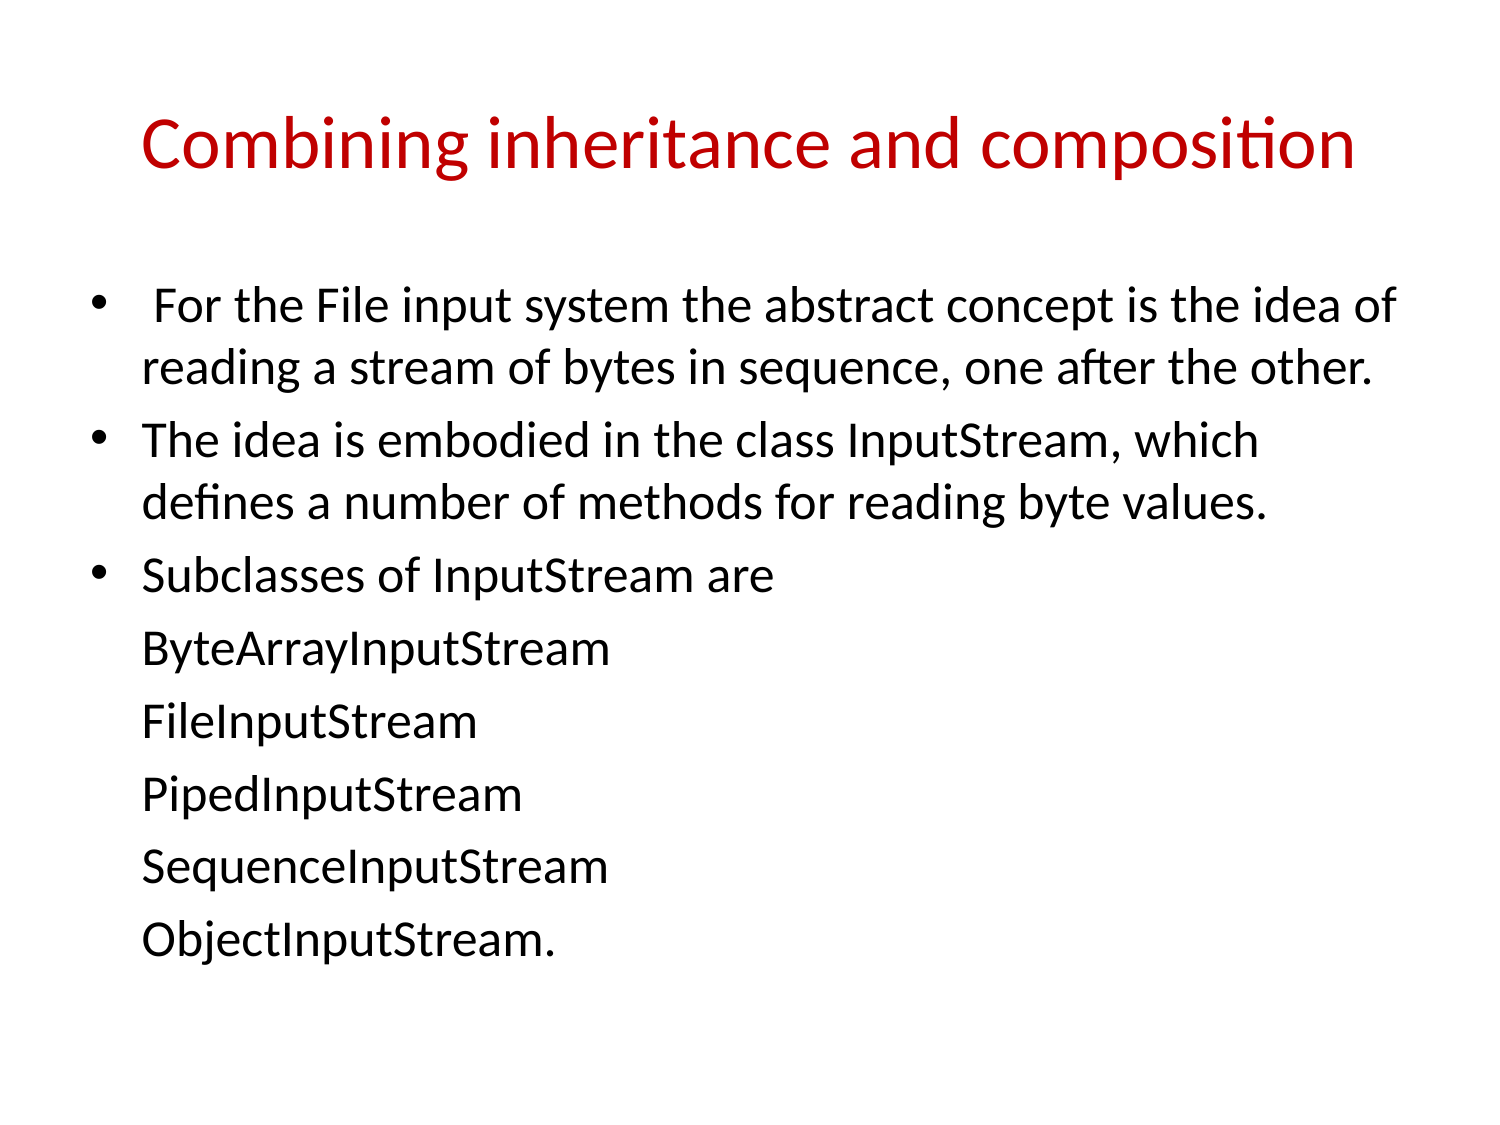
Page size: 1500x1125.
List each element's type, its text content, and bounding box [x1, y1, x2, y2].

list For the File input system the abstract concept is the idea of reading a stream of bytes in sequence, one after the other. The idea is embodied in the class InputStream, which defines a number of methods for reading byte values. Subclasses of InputStream are ByteArrayInputStream FileInputStream PipedInputStream SequenceInputStream ObjectInputStream. [75, 262, 1425, 1005]
title Combining inheritance and composition [75, 45, 1425, 233]
